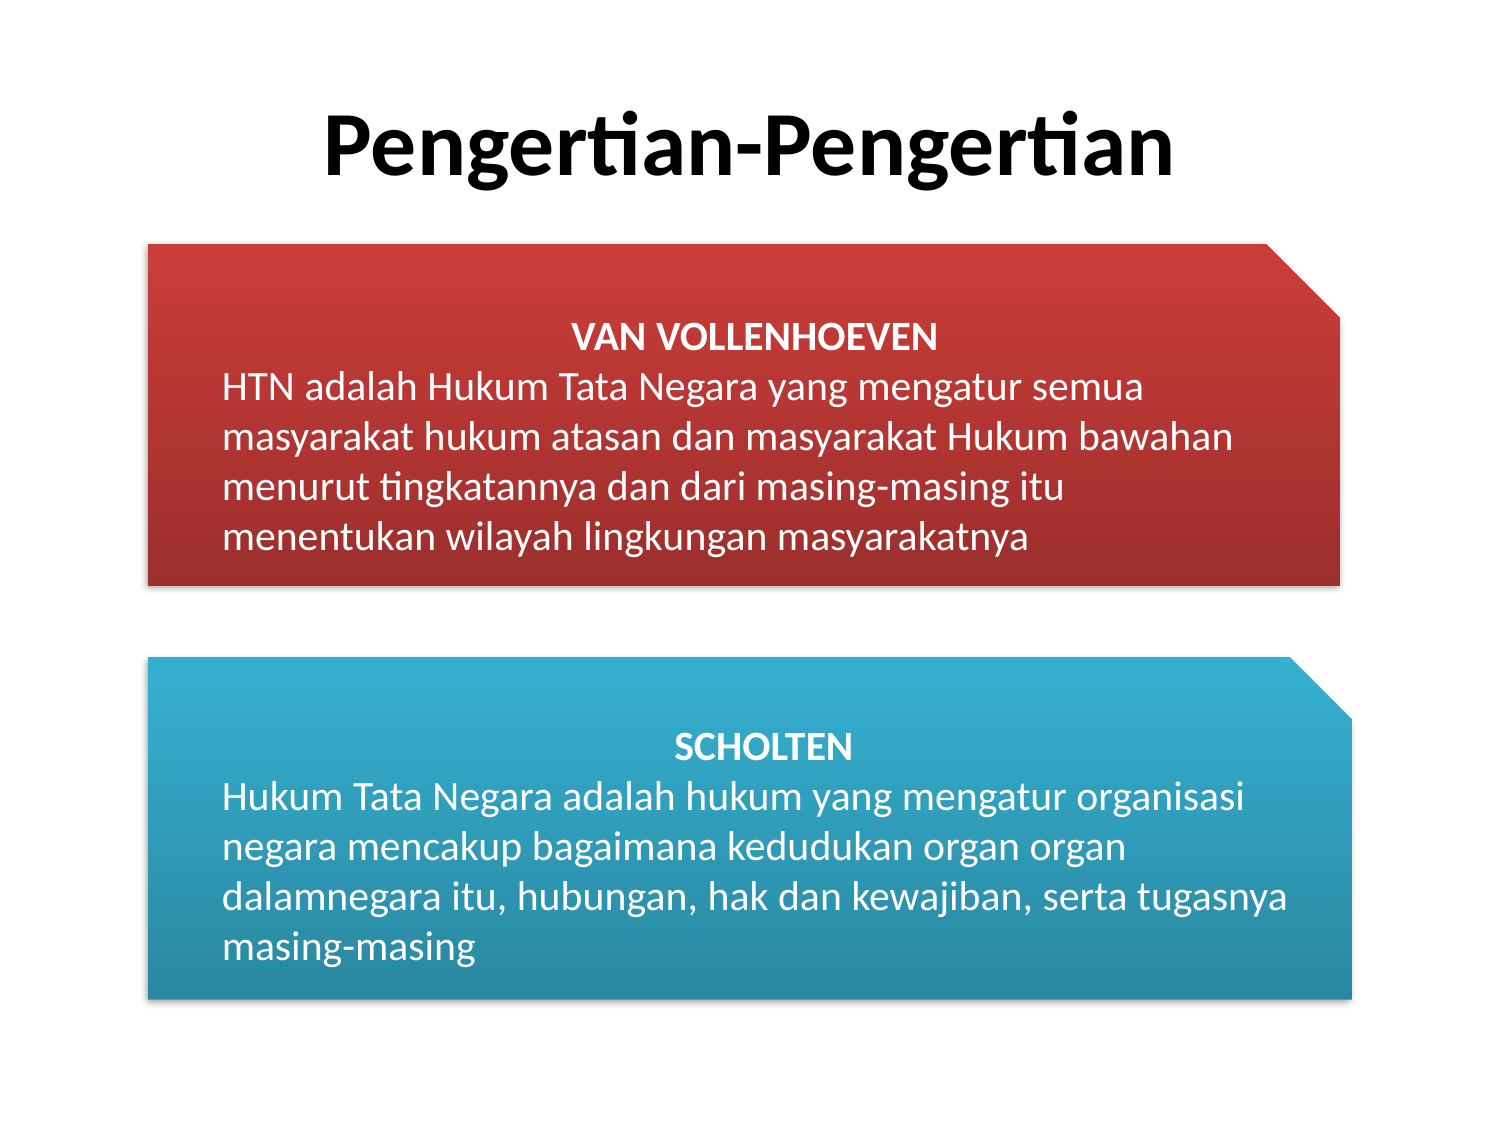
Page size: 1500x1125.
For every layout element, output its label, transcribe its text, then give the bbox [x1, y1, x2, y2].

text_box SCHOLTEN Hukum Tata Negara adalah hukum yang mengatur organisasi negara mencakup bagaimana kedudukan organ organ dalamnegara itu, hubungan, hak dan kewajiban, serta tugasnya masing-masing [147, 656, 1353, 1000]
text_box VAN VOLLENHOEVEN HTN adalah Hukum Tata Negara yang mengatur semua masyarakat hukum atasan dan masyarakat Hukum bawahan menurut tingkatannya dan dari masing-masing itu menentukan wilayah lingkungan masyarakatnya [147, 243, 1341, 587]
title Pengertian-Pengertian [75, 45, 1425, 233]
